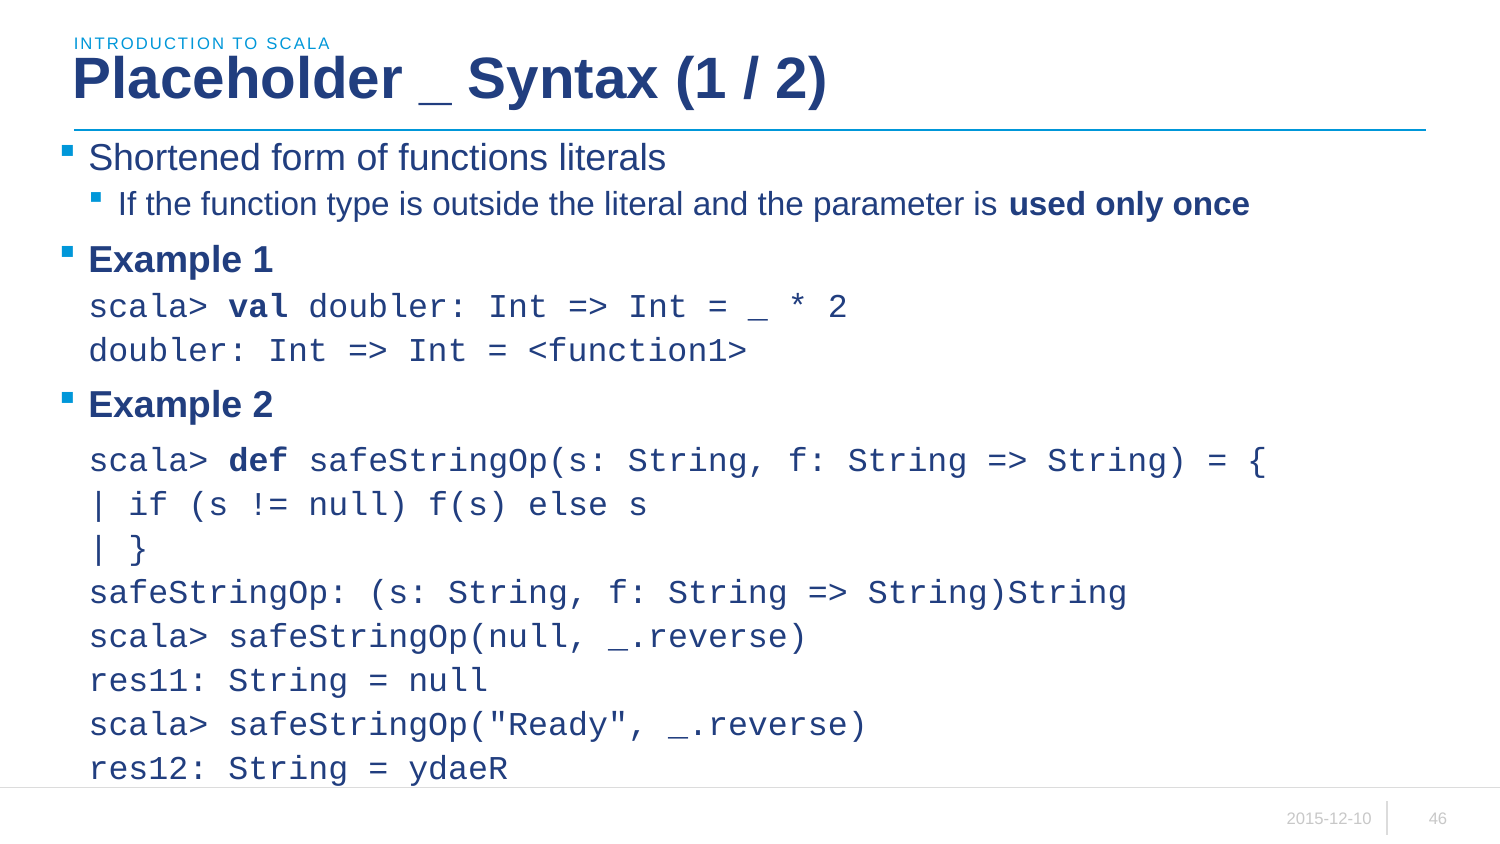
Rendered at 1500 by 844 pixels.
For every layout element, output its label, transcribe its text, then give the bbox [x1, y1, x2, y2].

list introduction to scala [73, 32, 1172, 53]
title Placeholder _ Syntax (1 / 2) [72, 75, 1171, 112]
list Shortened form of functions literals If the function type is outside the literal and the parameter is used only once Example 1 scala> val doubler: Int => Int = _ * 2 doubler: Int => Int = <function1> Example 2 scala> def safeStringOp(s: String, f: String => String) = { | if (s != null) f(s) else s | } safeStringOp: (s: String, f: String => String)String scala> safeStringOp(null, _.reverse) res11: String = null scala> safeStringOp("Ready", _.reverse) res12: String = ydaeR [58, 132, 1412, 785]
